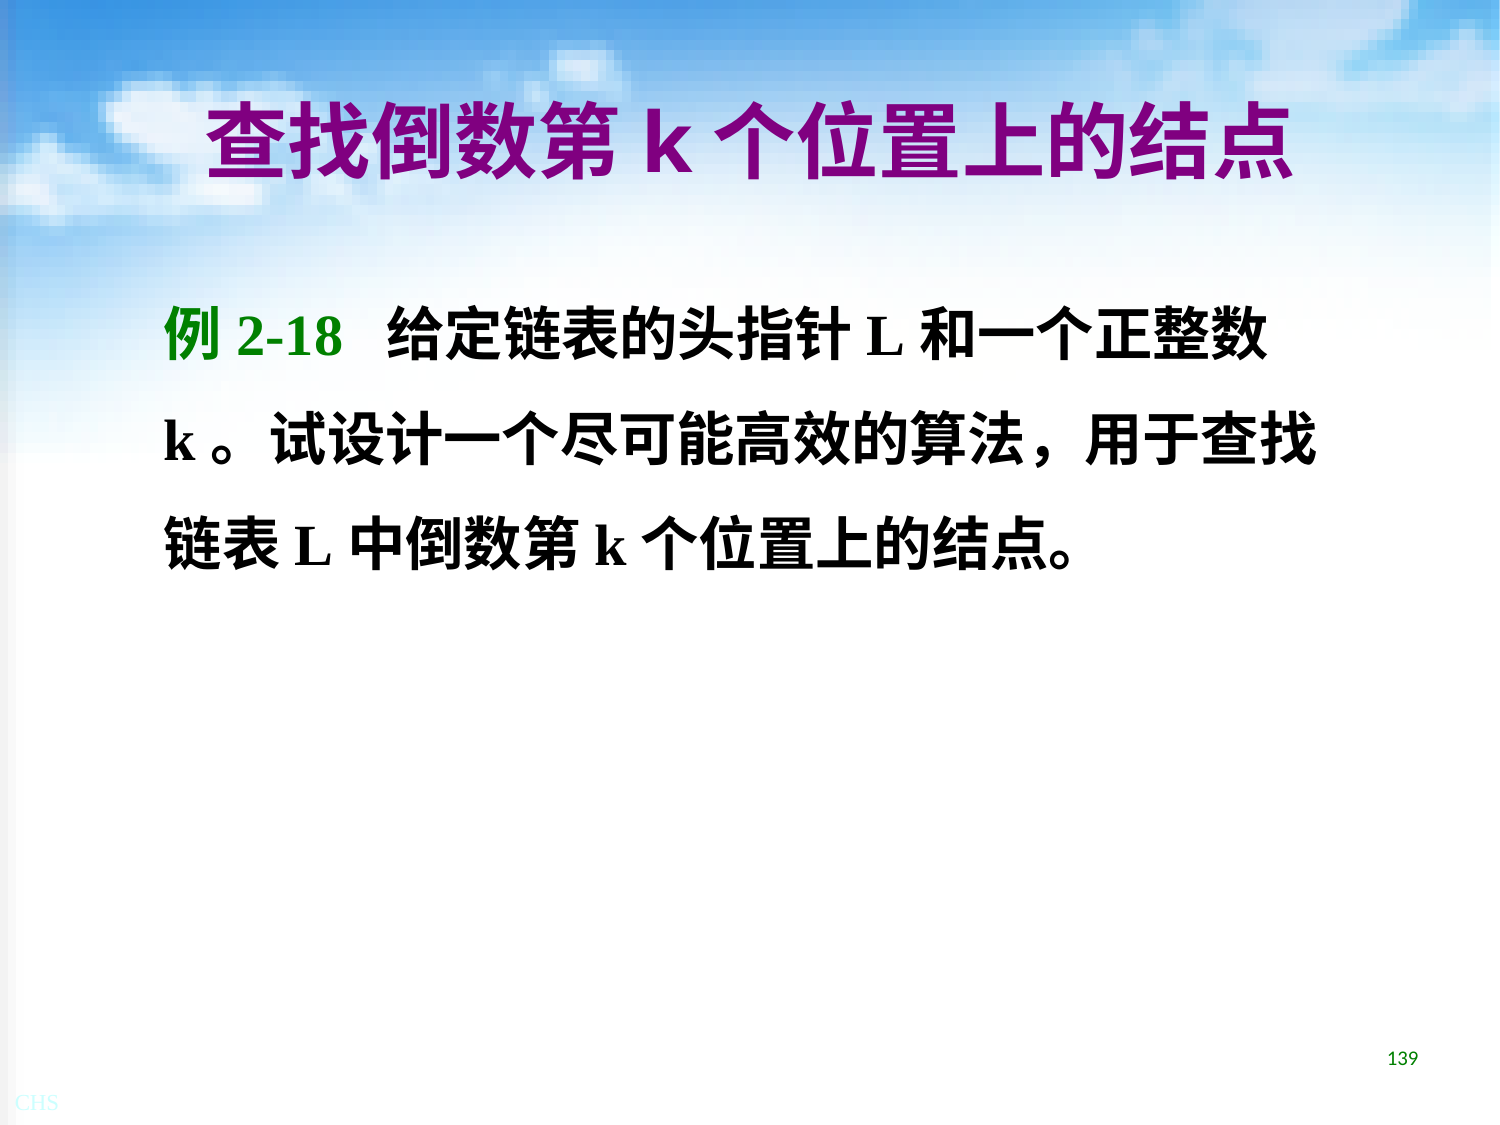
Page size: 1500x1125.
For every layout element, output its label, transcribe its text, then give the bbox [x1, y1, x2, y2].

picture [0, 0, 1500, 1125]
list 例2-18 给定链表的头指针L和一个正整数k。试设计一个尽可能高效的算法，用于查找链表L中倒数第k个位置上的结点。 [163, 262, 1337, 1006]
title 查找倒数第k个位置上的结点 [163, 44, 1337, 233]
slide_number 139 [1370, 1042, 1435, 1072]
